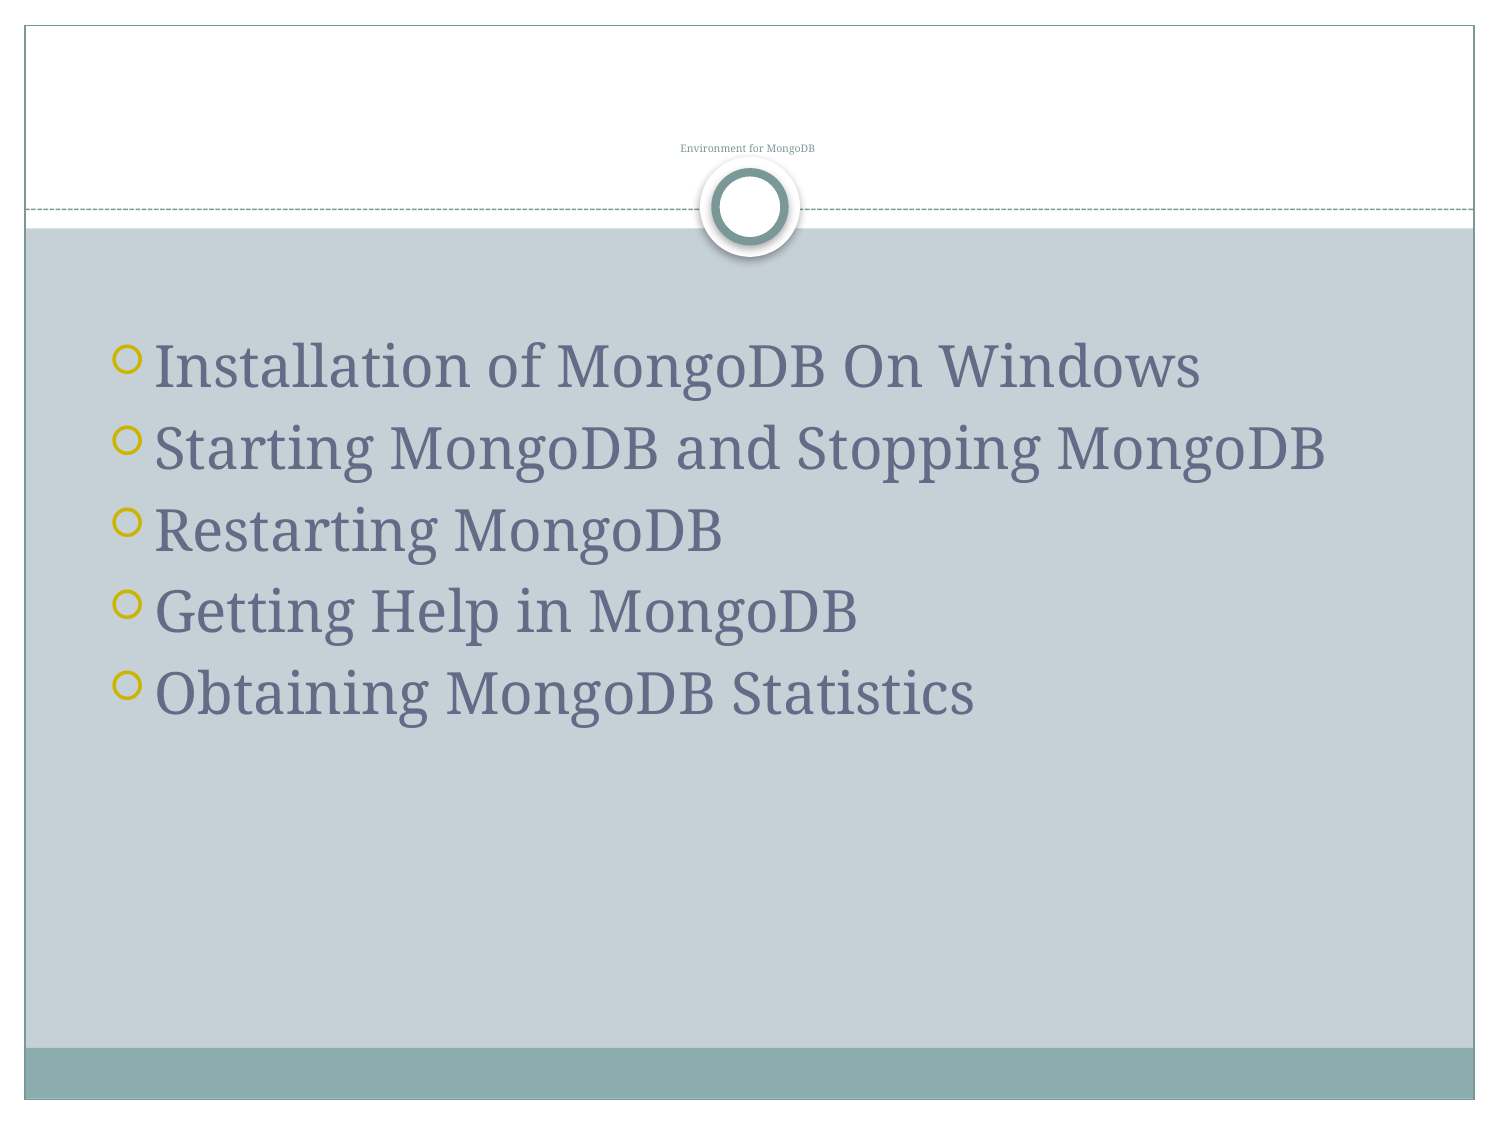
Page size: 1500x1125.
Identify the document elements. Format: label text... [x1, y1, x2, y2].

list Installation of MongoDB On Windows Starting MongoDB and Stopping MongoDB Restarting MongoDB Getting Help in MongoDB Obtaining MongoDB Statistics [49, 250, 1445, 1001]
title Environment for MongoDB [49, 37, 1450, 162]
